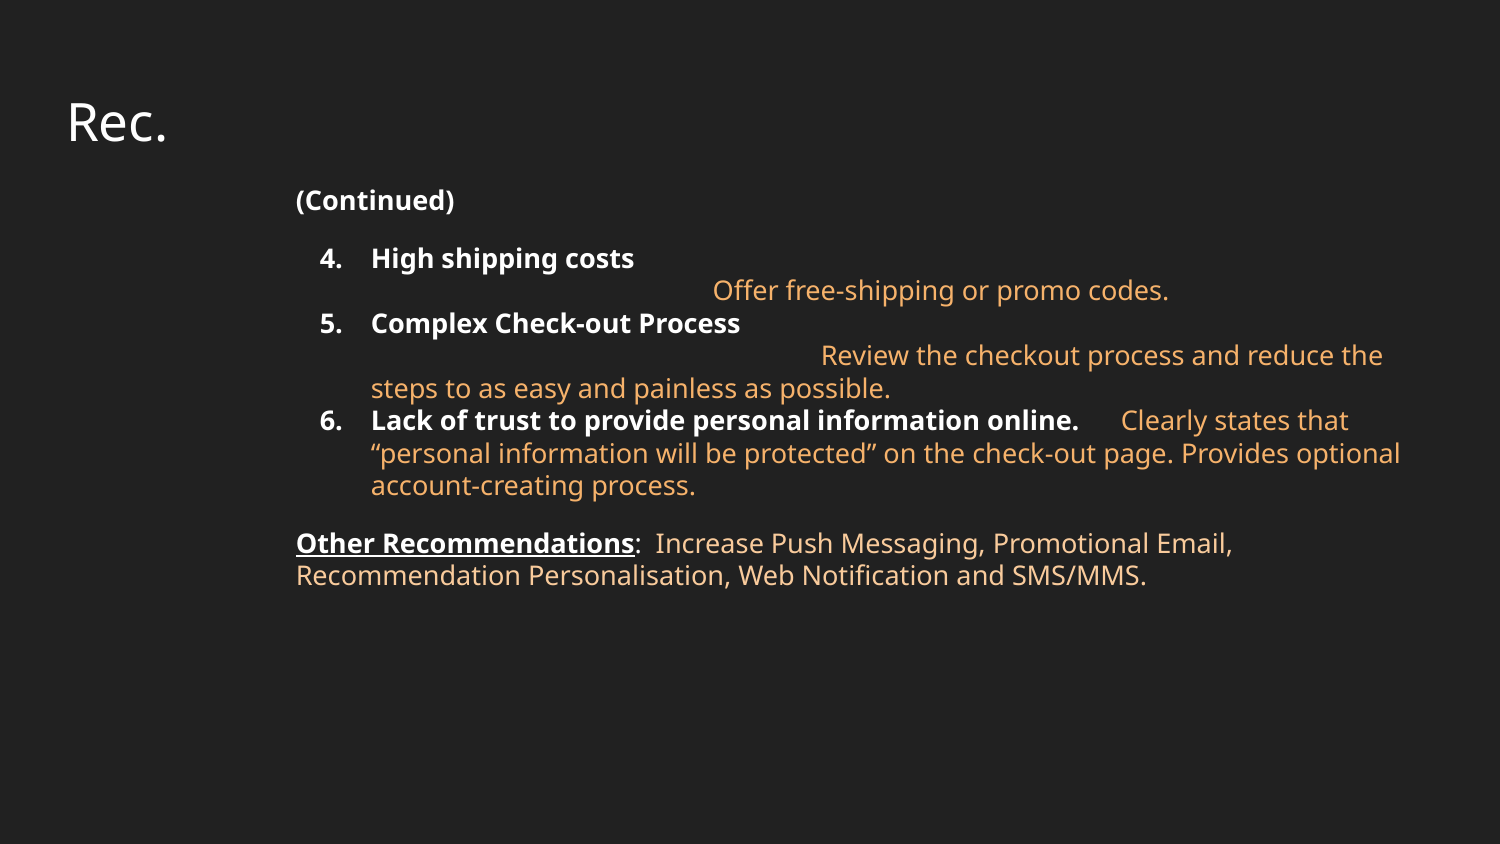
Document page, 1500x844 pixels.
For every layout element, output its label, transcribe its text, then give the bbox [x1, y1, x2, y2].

title Rec. [51, 72, 280, 167]
list art Abandonment Rate:74.95% Possible Issues & Recommendations: Expensive, creating hesitancy and abandonment A/B test to have installment payment options. Lack of payment options Offer the most popular payment methods for our target audience. Lack of trust for the company & product. Provides generous refund policy & 24/7 customer support.C (Continued) High shipping costs Offer free-shipping or promo codes. Complex Check-out Process Review the checkout process and reduce the steps to as easy and painless as possible. Lack of trust to provide personal information online. Clearly states that “personal information will be protected” on the check-out page. Provides optional account-creating process. Other Recommendations: Increase Push Messaging, Promotional Email, Recommendation Personalisation, Web Notification and SMS/MMS. [280, 0, 1449, 281]
